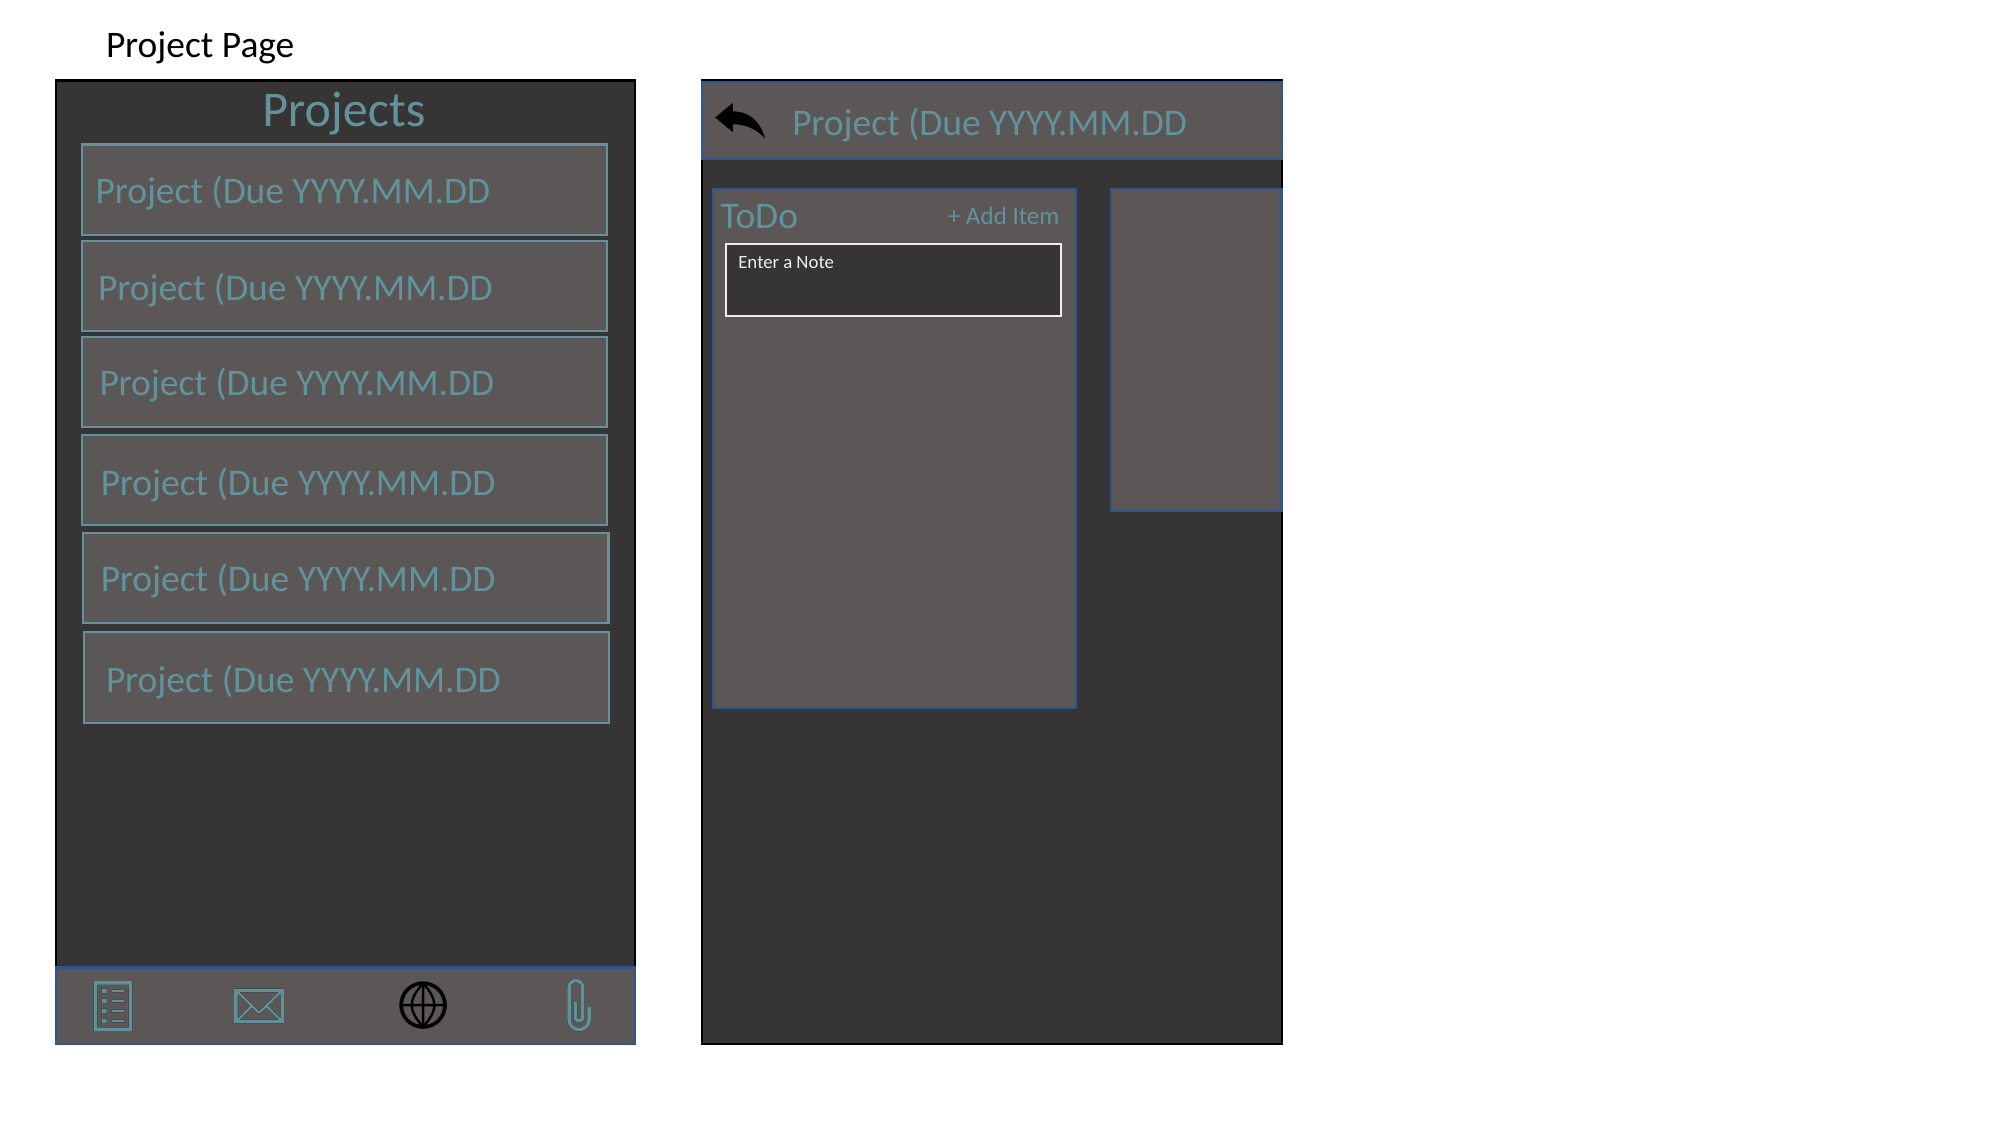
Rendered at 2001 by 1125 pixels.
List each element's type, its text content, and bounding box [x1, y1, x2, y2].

text_box [55, 79, 636, 966]
text_box Enter a Note [723, 242, 990, 280]
text_box [701, 81, 1283, 160]
picture [549, 975, 609, 1035]
text_box Project (Due YYYY.MM.DD [86, 450, 553, 510]
text_box + Add Item [933, 191, 1084, 237]
picture [710, 90, 770, 151]
text_box ToDo [705, 183, 965, 244]
picture [392, 975, 453, 1035]
text_box Projects [247, 68, 444, 143]
text_box [725, 243, 1062, 317]
text_box [81, 143, 608, 236]
picture [228, 976, 289, 1036]
text_box [81, 336, 608, 428]
text_box [55, 966, 636, 1045]
text_box [81, 240, 608, 332]
text_box Project (Due YYYY.MM.DD [91, 647, 558, 708]
text_box [701, 160, 1283, 1045]
text_box [82, 532, 610, 624]
text_box Project (Due YYYY.MM.DD [83, 255, 550, 316]
picture [83, 976, 143, 1036]
text_box [1110, 188, 1283, 512]
text_box [83, 631, 610, 724]
text_box Project (Due YYYY.MM.DD [86, 547, 553, 607]
text_box Project Page [91, 12, 580, 73]
text_box [81, 434, 608, 526]
text_box Project (Due YYYY.MM.DD [80, 159, 547, 219]
text_box [712, 237, 1077, 709]
text_box Project (Due YYYY.MM.DD [84, 350, 551, 411]
text_box Project (Due YYYY.MM.DD [777, 91, 1244, 151]
